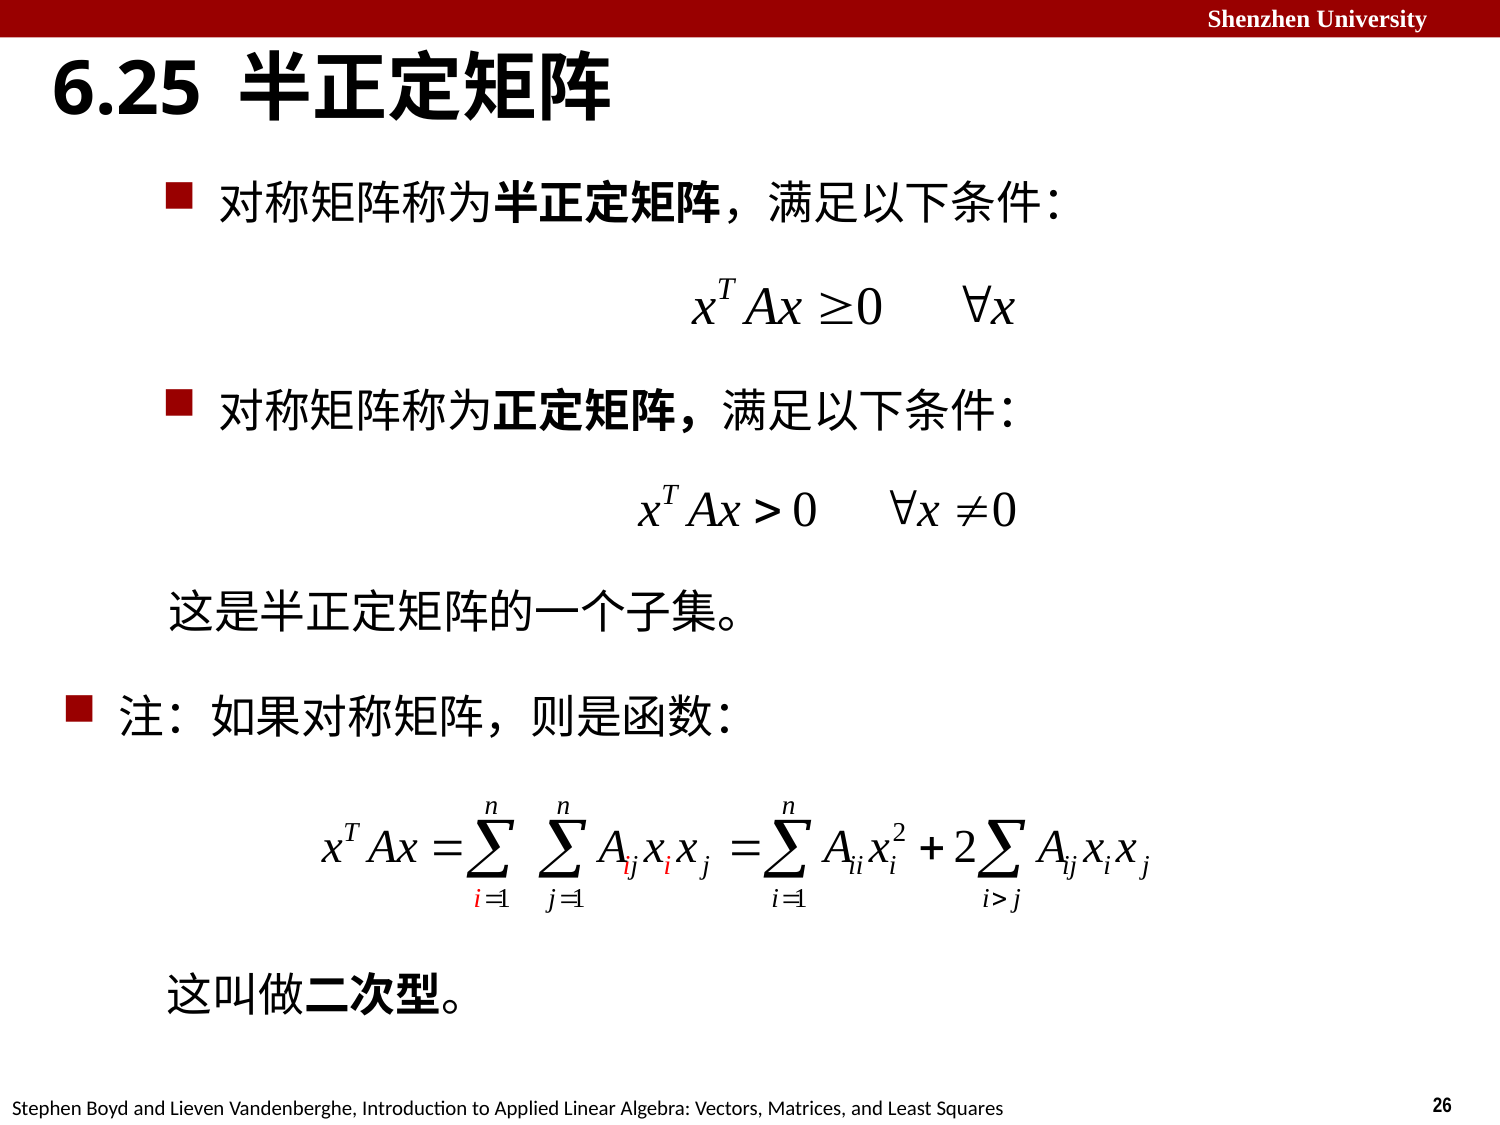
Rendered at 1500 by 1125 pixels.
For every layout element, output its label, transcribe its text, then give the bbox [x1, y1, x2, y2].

text_box 这叫做二次型。 [152, 958, 503, 1028]
text_box 这是半正定矩阵的一个子集。 [153, 575, 779, 645]
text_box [628, 471, 1025, 540]
text_box 6.25 半正定矩阵 [37, 37, 1482, 131]
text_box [312, 783, 1164, 922]
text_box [680, 265, 1027, 338]
